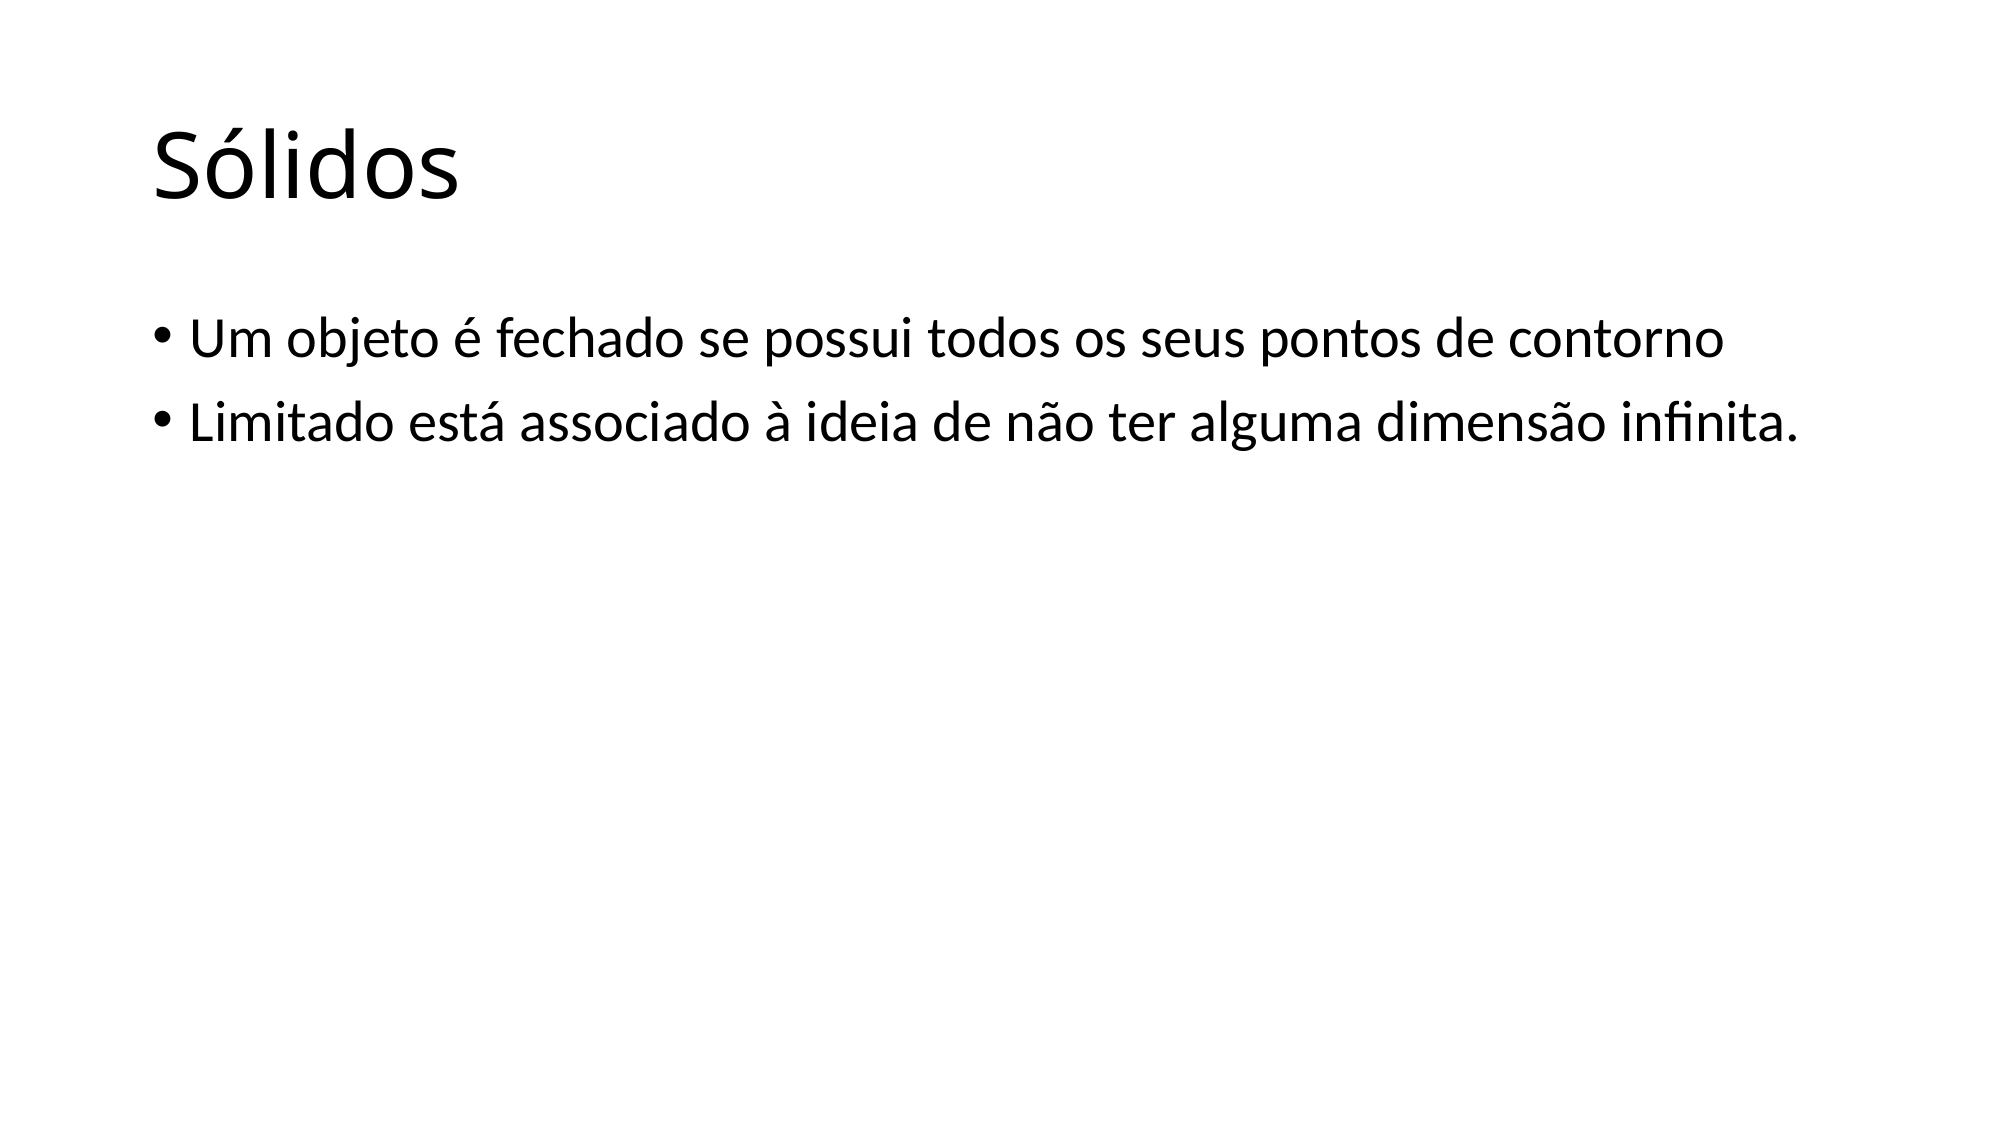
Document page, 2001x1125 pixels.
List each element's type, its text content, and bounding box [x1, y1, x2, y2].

title Sólidos [137, 59, 1863, 278]
list Um objeto é fechado se possui todos os seus pontos de contorno Limitado está associado à ideia de não ter alguma dimensão infinita. [137, 299, 1863, 1014]
